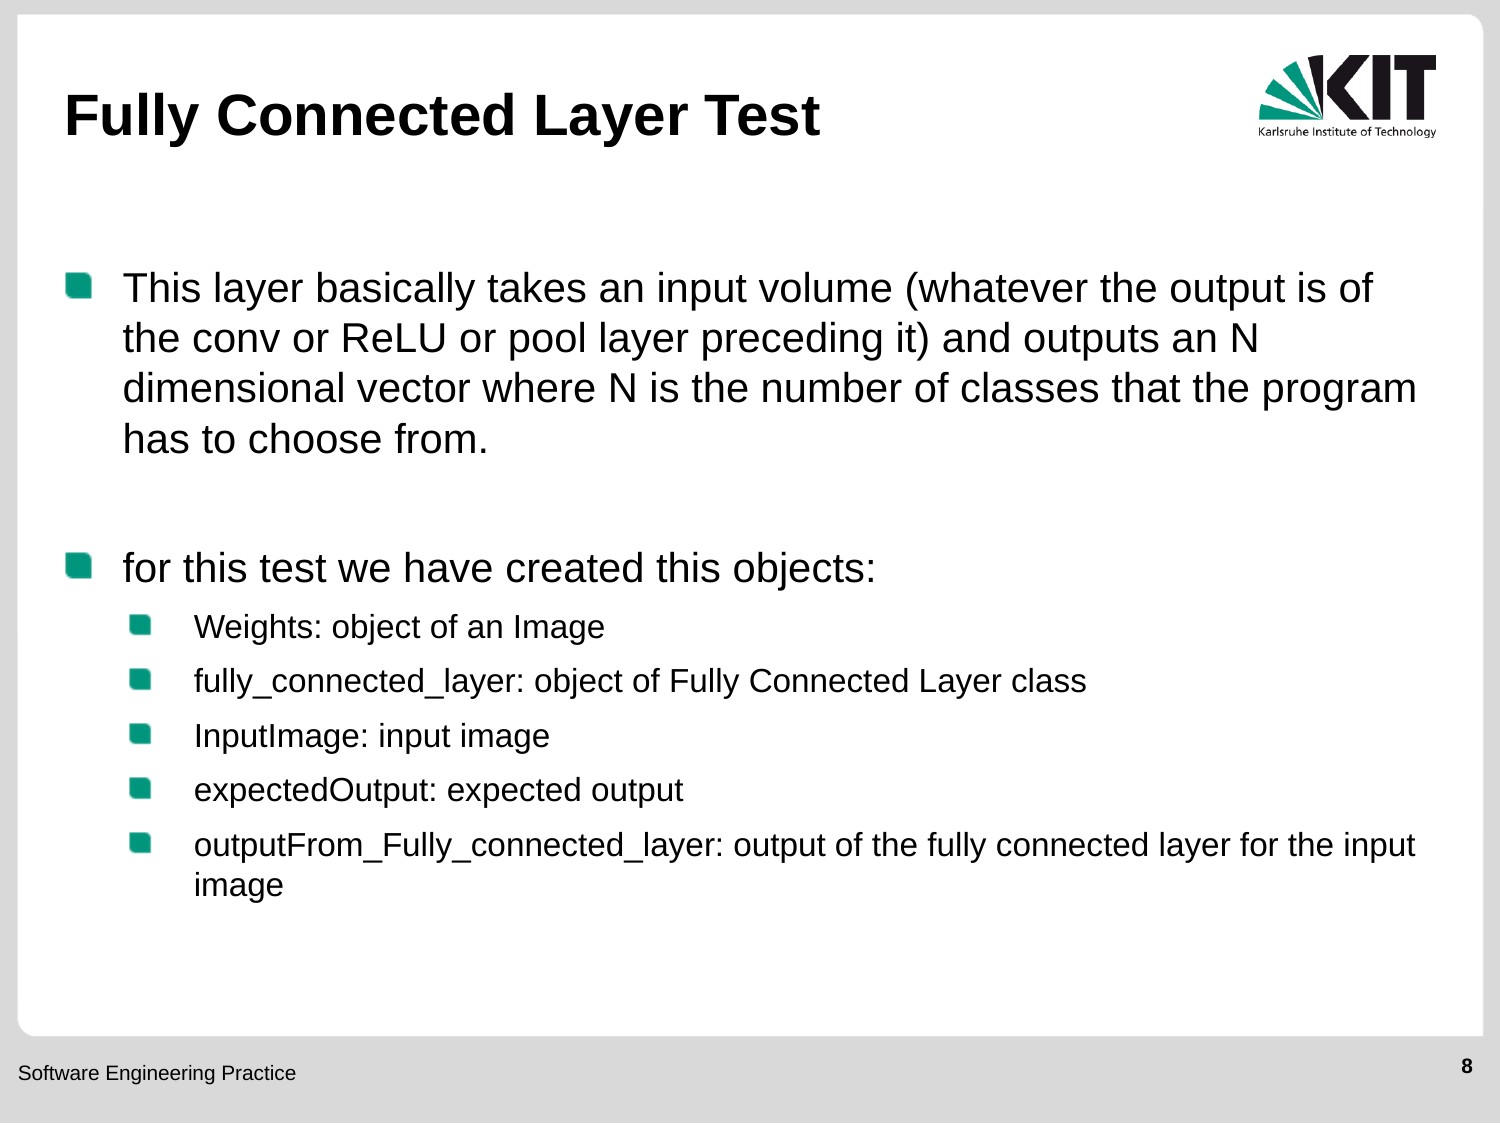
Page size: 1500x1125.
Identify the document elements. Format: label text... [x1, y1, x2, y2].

footer Software Engineering Practice [17, 1059, 935, 1120]
slide_number 8 [1421, 1053, 1473, 1113]
list This layer basically takes an input volume (whatever the output is of the conv or ReLU or pool layer preceding it) and outputs an N dimensional vector where N is the number of classes that the program has to choose from. for this test we have created this objects: Weights: object of an Image fully_connected_layer: object of Fully Connected Layer class InputImage: input image expectedOutput: expected output outputFrom_Fully_connected_layer: output of the fully connected layer for the input image [63, 196, 1437, 929]
picture [0, 0, 1500, 1123]
title Fully Connected Layer Test [63, 54, 1199, 148]
